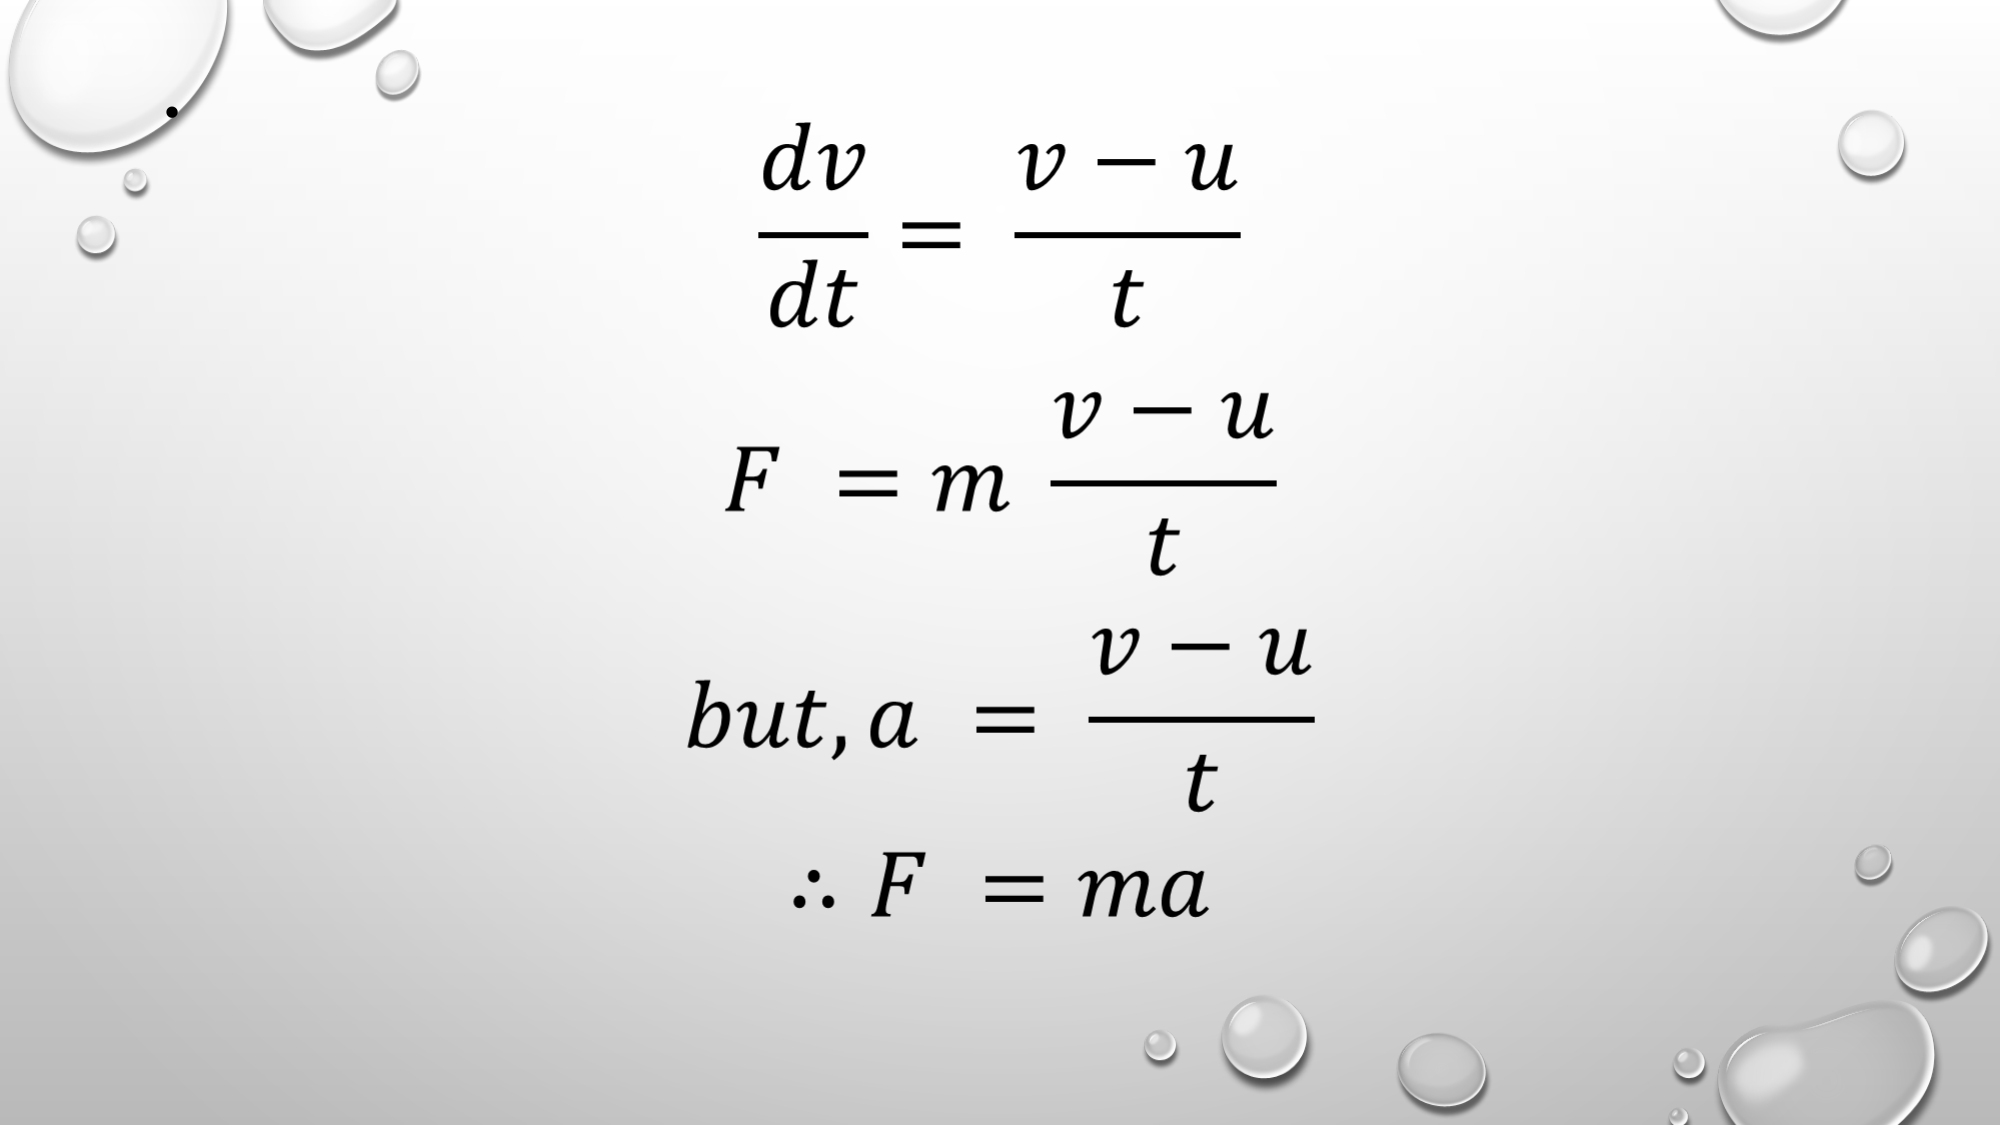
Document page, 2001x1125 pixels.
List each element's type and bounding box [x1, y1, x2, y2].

picture [0, 0, 2000, 1125]
list [149, 69, 1850, 1011]
